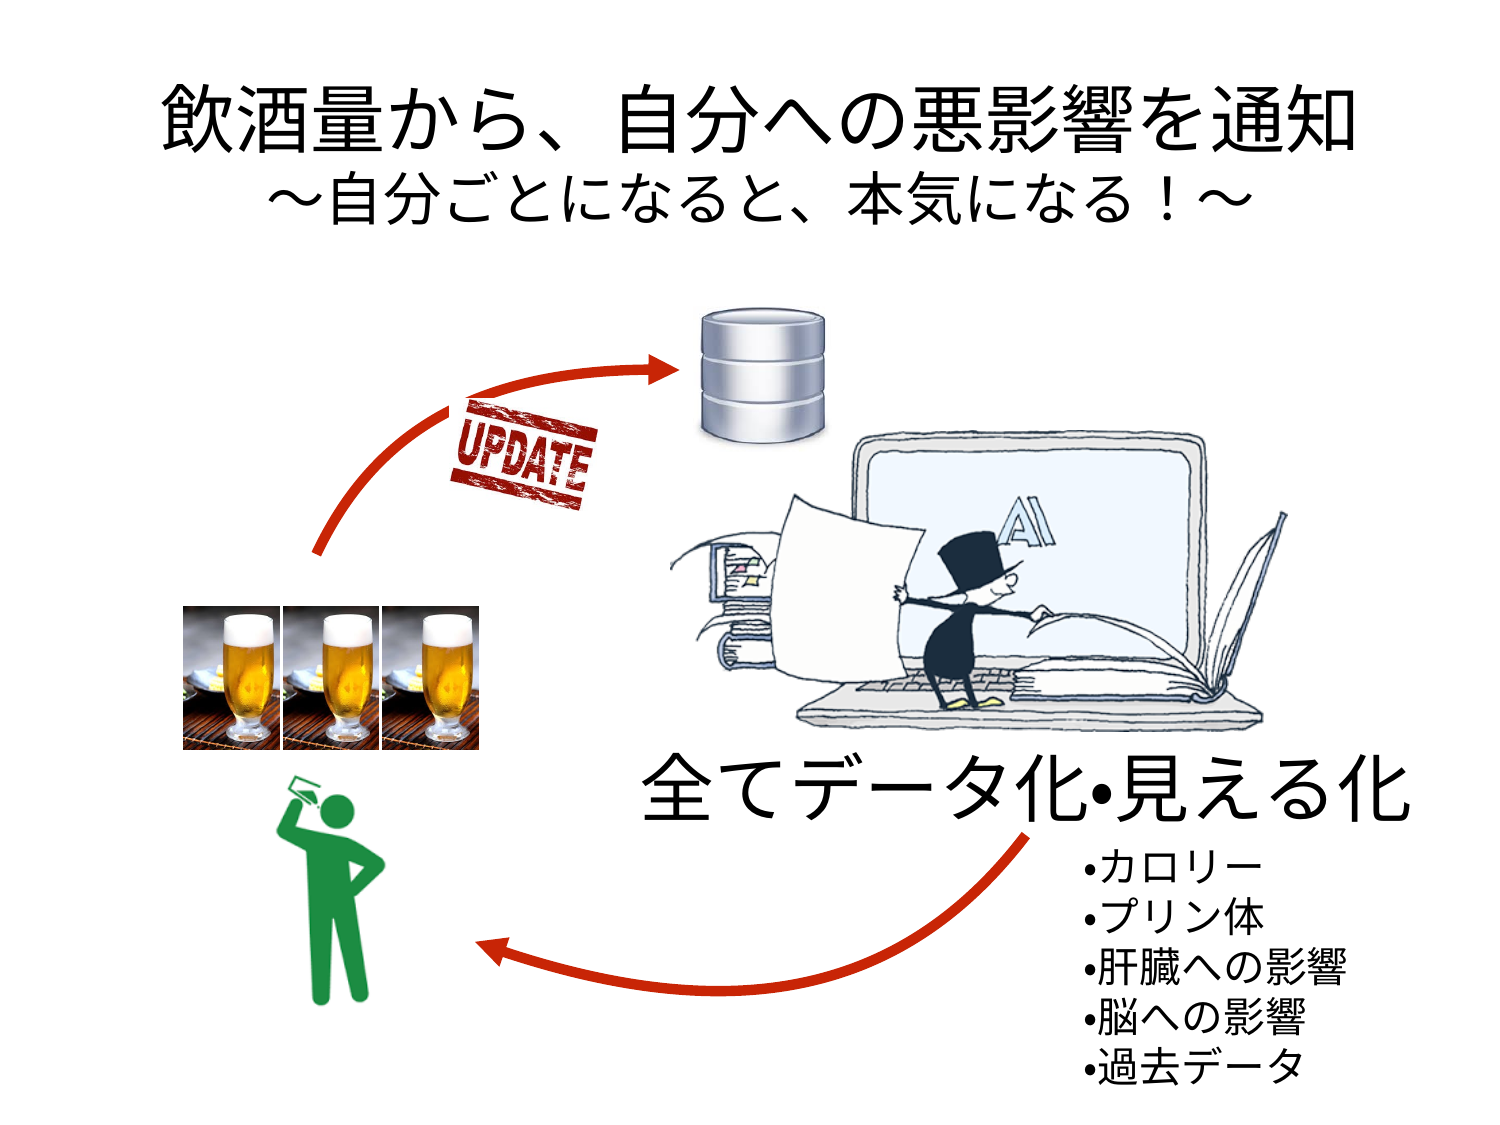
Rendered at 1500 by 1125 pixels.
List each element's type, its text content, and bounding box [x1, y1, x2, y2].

text_box 飲酒量から、自分への悪影響を通知 〜自分ごとになると、本気になる！〜 [99, 64, 1422, 240]
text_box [183, 293, 1362, 1101]
